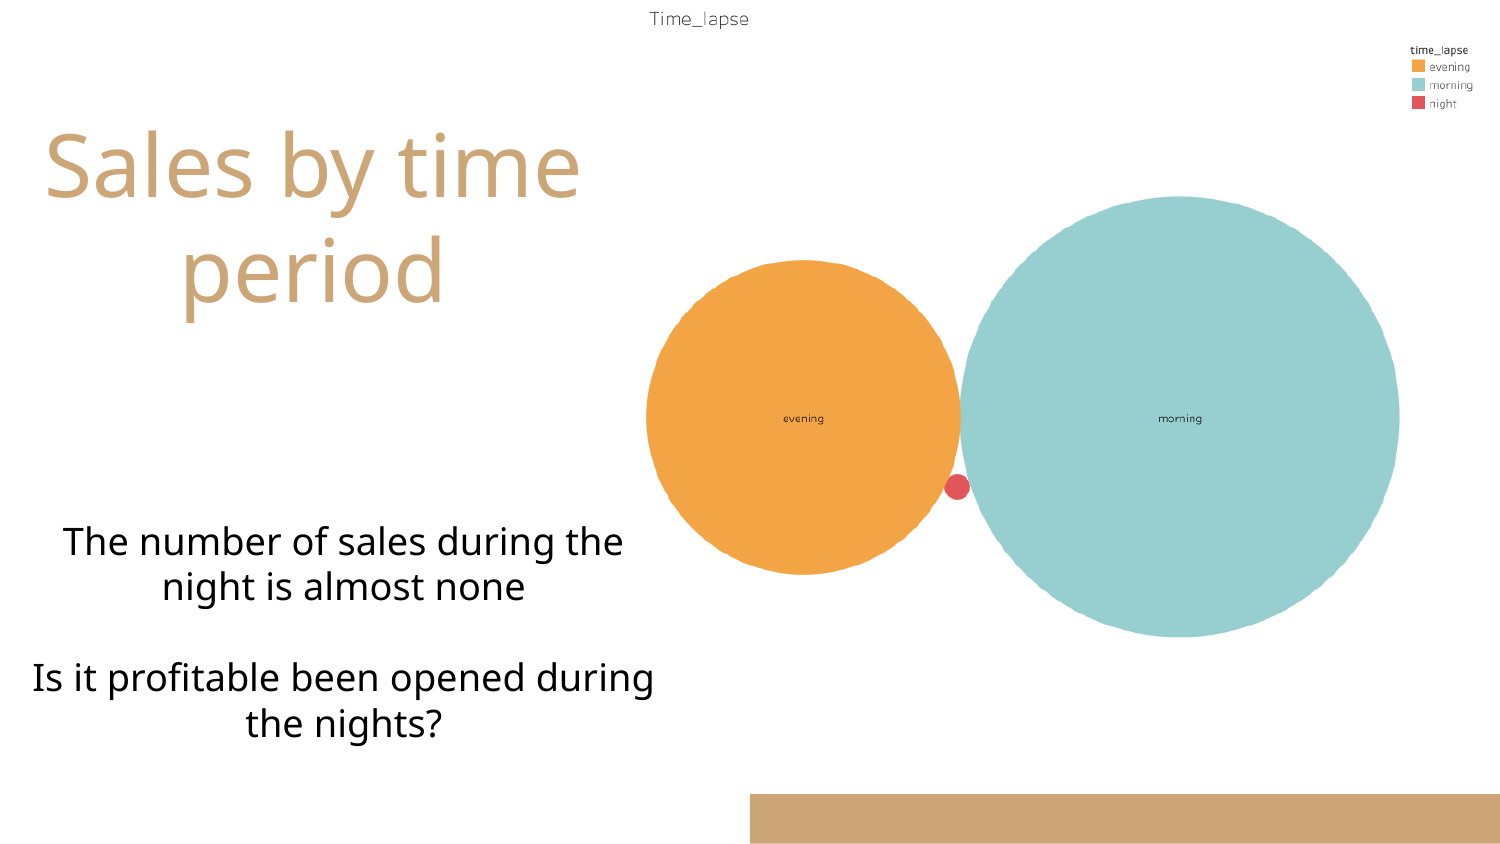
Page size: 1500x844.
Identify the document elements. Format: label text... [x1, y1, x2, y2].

title Sales by time period [0, 42, 640, 336]
subtitle The number of sales during the night is almost none Is it profitable been opened during the nights? [12, 502, 640, 761]
picture [645, 0, 1500, 794]
